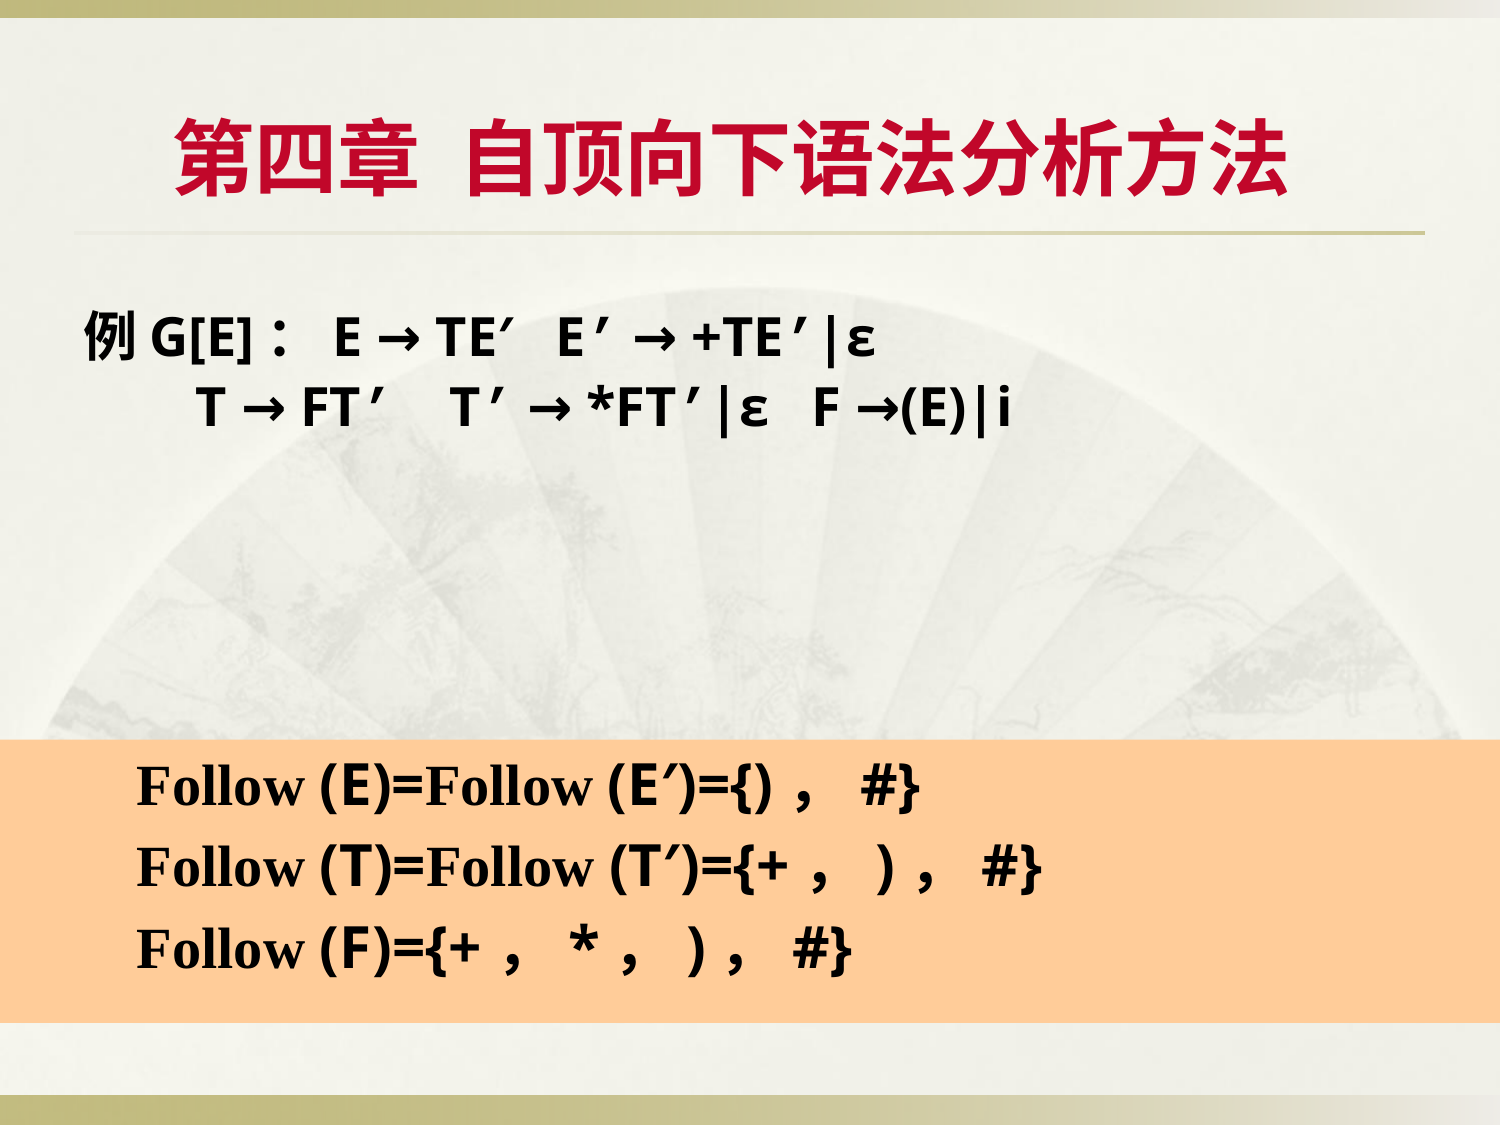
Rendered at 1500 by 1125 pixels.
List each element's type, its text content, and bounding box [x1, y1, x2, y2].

picture [0, 1023, 1500, 1095]
picture [0, 18, 1500, 739]
list 例G[E]：E → TE′ E’ → +TE’|ε T → FT’ T’ → *FT’|ε F →(E)|i [68, 302, 1432, 635]
title 第四章 自顶向下语法分析方法 [0, 62, 1463, 251]
text_box Follow (E)=Follow (E′)={)，#} Follow (T)=Follow (T′)={+，)，#} Follow (F)={+，*，)，#} [0, 739, 1500, 1023]
